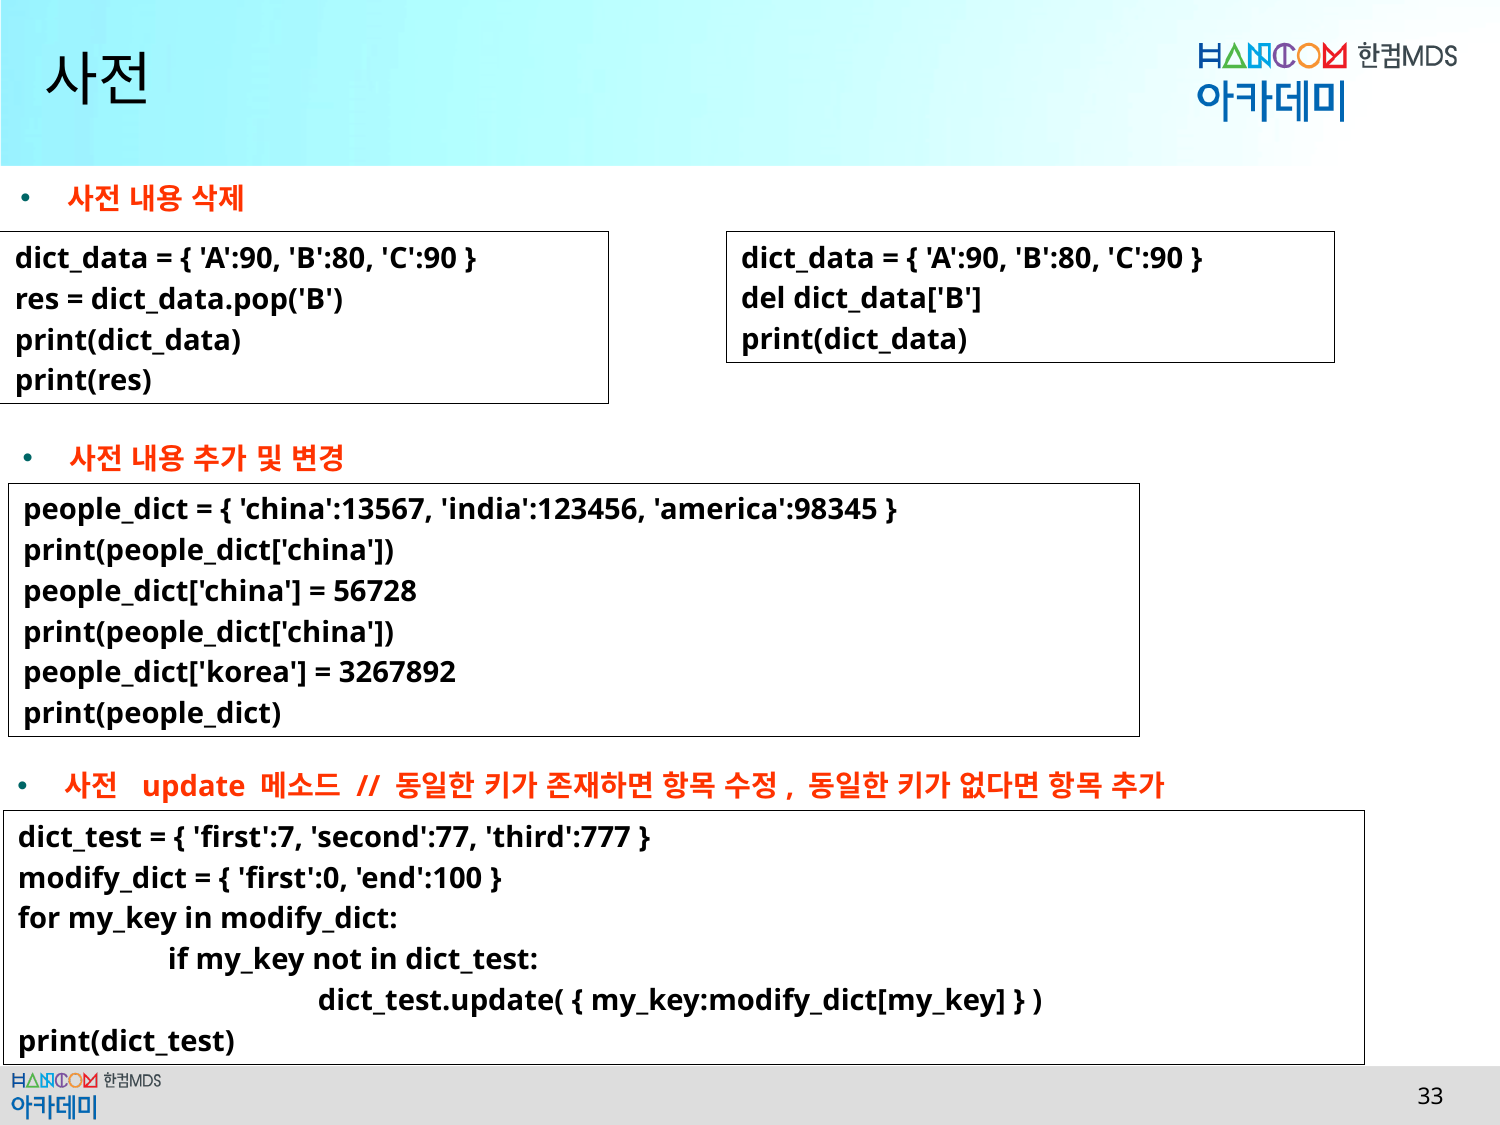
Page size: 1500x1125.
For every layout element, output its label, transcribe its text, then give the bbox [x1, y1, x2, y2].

slide_number 33 [1108, 1074, 1459, 1119]
picture [2, 0, 1500, 166]
text_box people_dict = { 'china':13567, 'india':123456, 'america':98345 } print(people_dict['china']) people_dict['china'] = 56728 print(people_dict['china']) people_dict['korea'] = 3267892 print(people_dict) [8, 483, 1140, 737]
title 사전 [29, 18, 1460, 135]
text_box dict_data = { 'A':90, 'B':80, 'C':90 } del dict_data['B'] print(dict_data) [726, 231, 1335, 363]
picture [11, 1072, 161, 1120]
text_box dict_test = { 'first':7, 'second':77, 'third':777 } modify_dict = { 'first':0, 'end':100 } for my_key in modify_dict: if my_key not in dict_test: dict_test.update( { my_key:modify_dict[my_key] } ) print(dict_test) [3, 810, 1365, 1065]
text_box 사전 내용 추가 및 변경 [7, 432, 443, 483]
text_box 사전 update 메소드 // 동일한 키가 존재하면 항목 수정, 동일한 키가 없다면 항목 추가 [2, 760, 1376, 810]
text_box 사전 내용 삭제 [5, 172, 372, 223]
text_box dict_data = { 'A':90, 'B':80, 'C':90 } res = dict_data.pop('B') print(dict_data) print(res) [0, 231, 609, 404]
